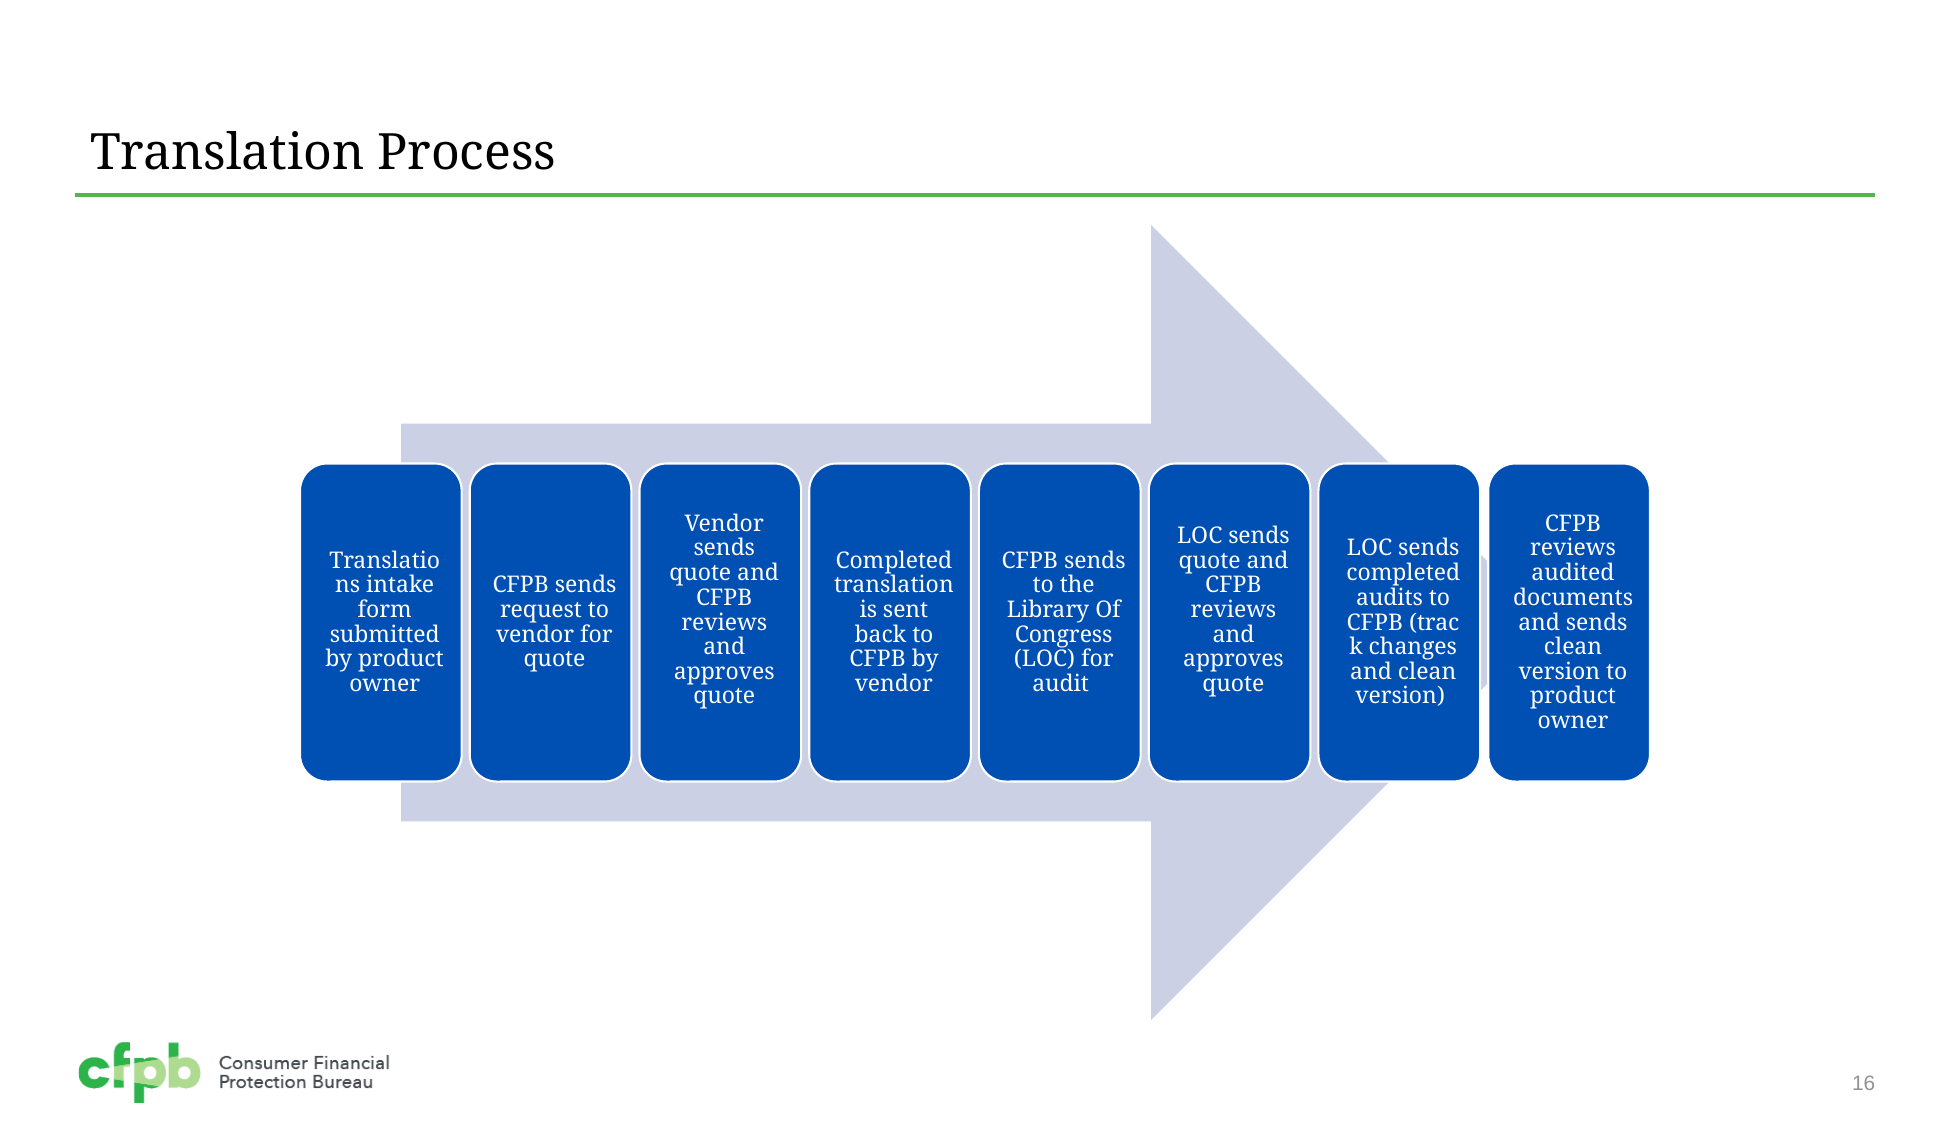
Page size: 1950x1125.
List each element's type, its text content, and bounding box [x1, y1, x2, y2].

title Translation Process [75, 45, 1875, 195]
slide_number 16 [1680, 1050, 1875, 1095]
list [299, 224, 1650, 1021]
picture [78, 1040, 394, 1103]
